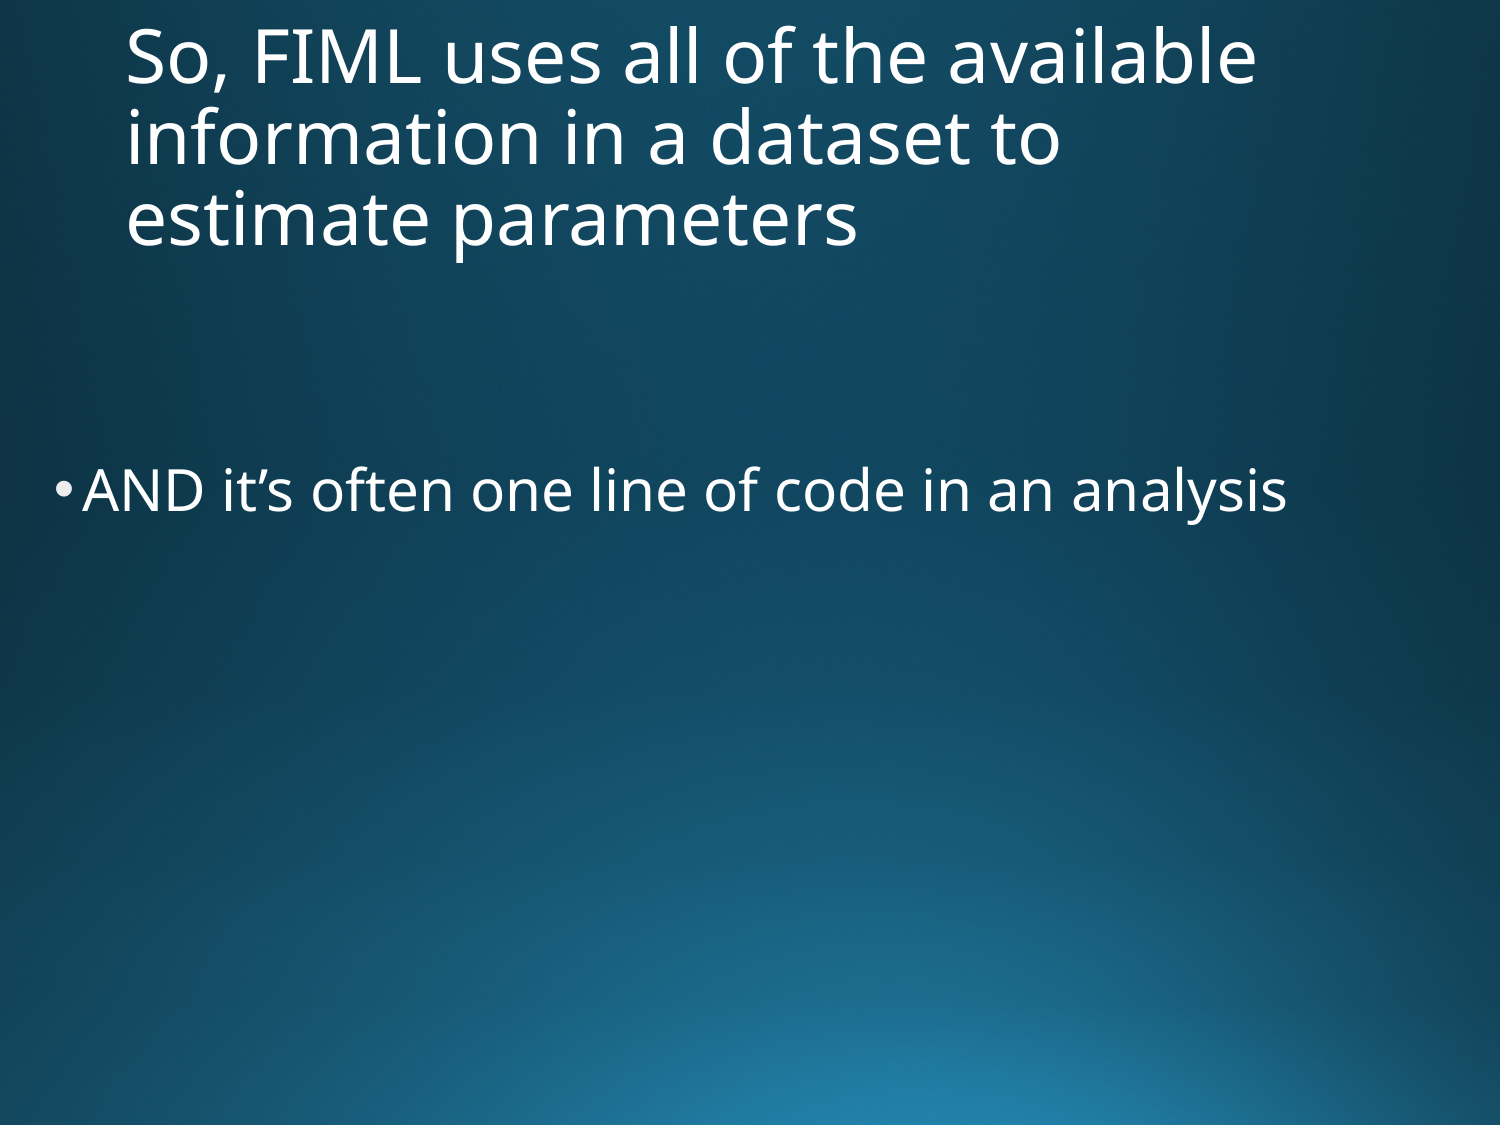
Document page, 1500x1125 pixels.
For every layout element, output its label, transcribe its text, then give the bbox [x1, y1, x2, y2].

list AND it’s often one line of code in an analysis [39, 289, 1482, 1014]
title So, FIML uses all of the available information in a dataset to estimate parameters [110, 0, 1405, 283]
picture [0, 0, 1500, 1125]
